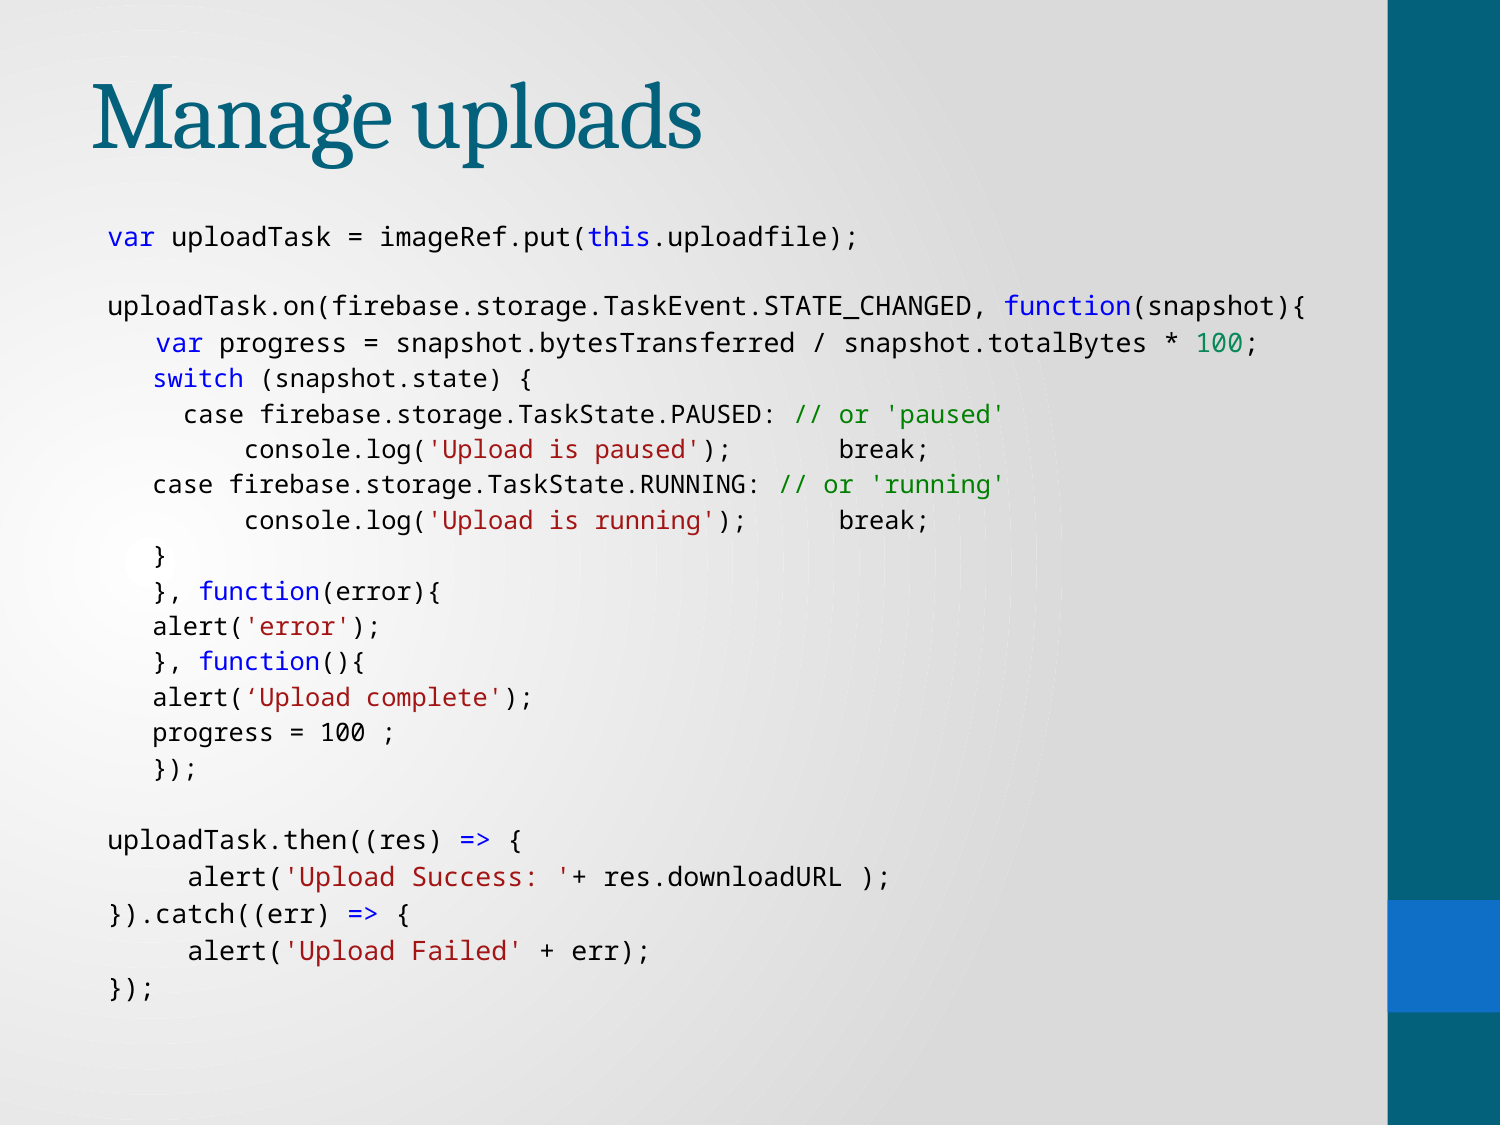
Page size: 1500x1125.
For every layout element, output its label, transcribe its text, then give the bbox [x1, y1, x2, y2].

title Manage uploads [75, 45, 1325, 175]
list var uploadTask = imageRef.put(this.uploadfile); uploadTask.on(firebase.storage.TaskEvent.STATE_CHANGED, function(snapshot){ var progress = snapshot.bytesTransferred / snapshot.totalBytes * 100; switch (snapshot.state) { case firebase.storage.TaskState.PAUSED: // or 'paused' console.log('Upload is paused'); break; case firebase.storage.TaskState.RUNNING: // or 'running' console.log('Upload is running'); break; } }, function(error){ alert('error'); }, function(){ alert(‘Upload complete'); progress = 100 ; }); uploadTask.then((res) => { alert('Upload Success: '+ res.downloadURL ); }).catch((err) => { alert('Upload Failed' + err); }); [75, 212, 1325, 1050]
